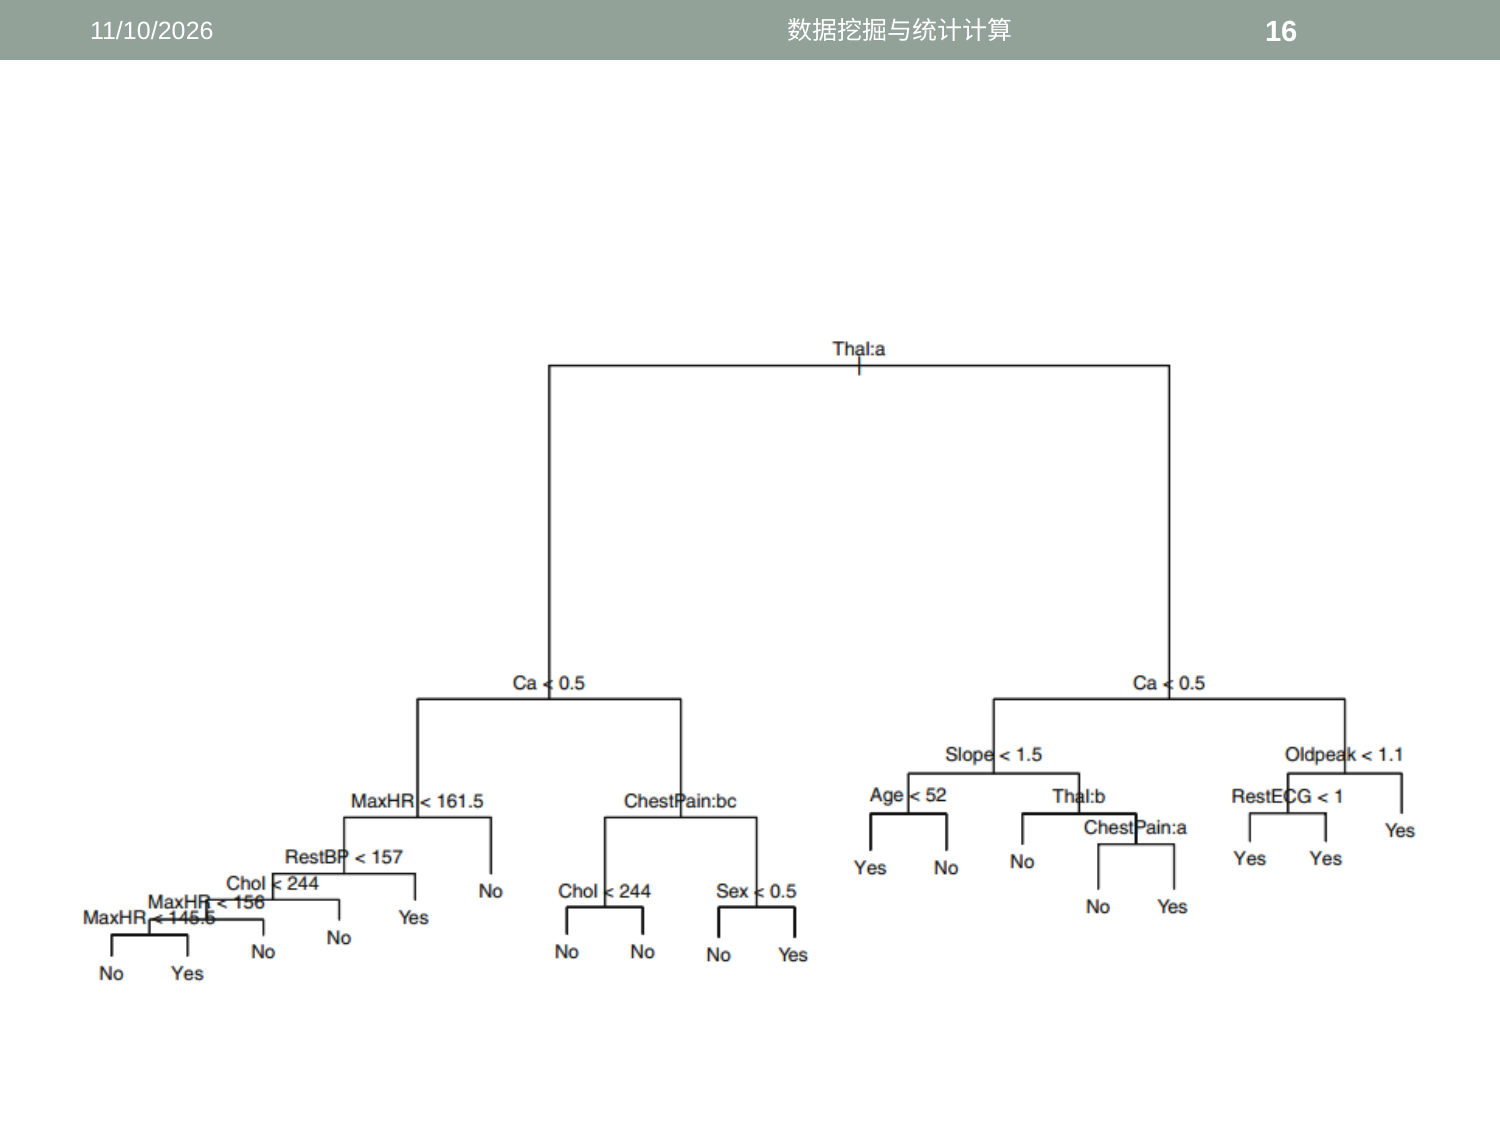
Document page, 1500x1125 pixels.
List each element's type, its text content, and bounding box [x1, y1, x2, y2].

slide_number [75, 3, 550, 57]
footer 数据挖掘与统计计算 [562, 3, 1238, 57]
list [74, 337, 1426, 988]
slide_number 16 [1250, 3, 1425, 57]
